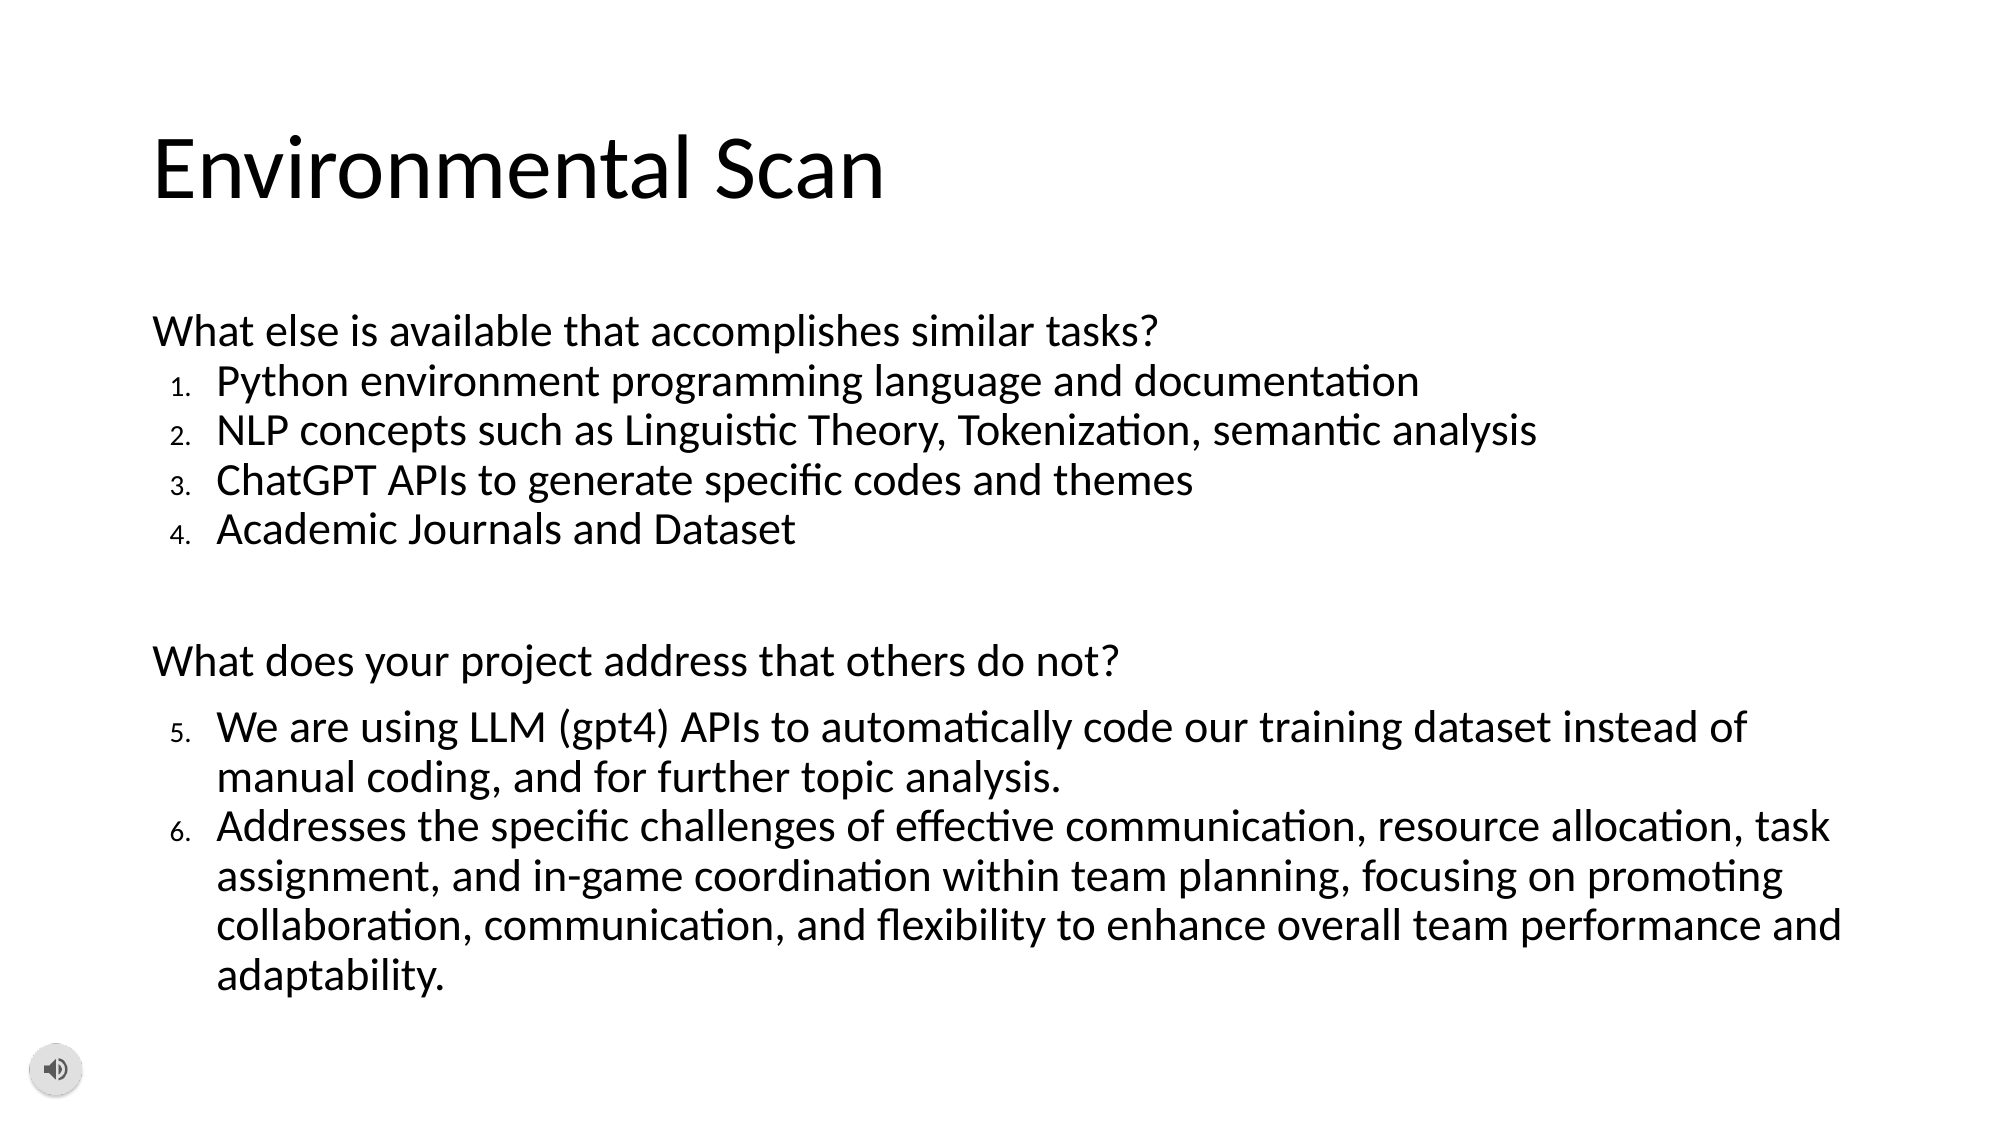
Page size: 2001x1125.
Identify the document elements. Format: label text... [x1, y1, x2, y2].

picture [24, 1037, 87, 1101]
title Environmental Scan [137, 59, 1863, 278]
list What else is available that accomplishes similar tasks? Python environment programming language and documentation NLP concepts such as Linguistic Theory, Tokenization, semantic analysis ChatGPT APIs to generate specific codes and themes Academic Journals and Dataset What does your project address that others do not? We are using LLM (gpt4) APIs to automatically code our training dataset instead of manual coding, and for further topic analysis. Addresses the specific challenges of effective communication, resource allocation, task assignment, and in-game coordination within team planning, focusing on promoting collaboration, communication, and flexibility to enhance overall team performance and adaptability. [137, 299, 1863, 1014]
